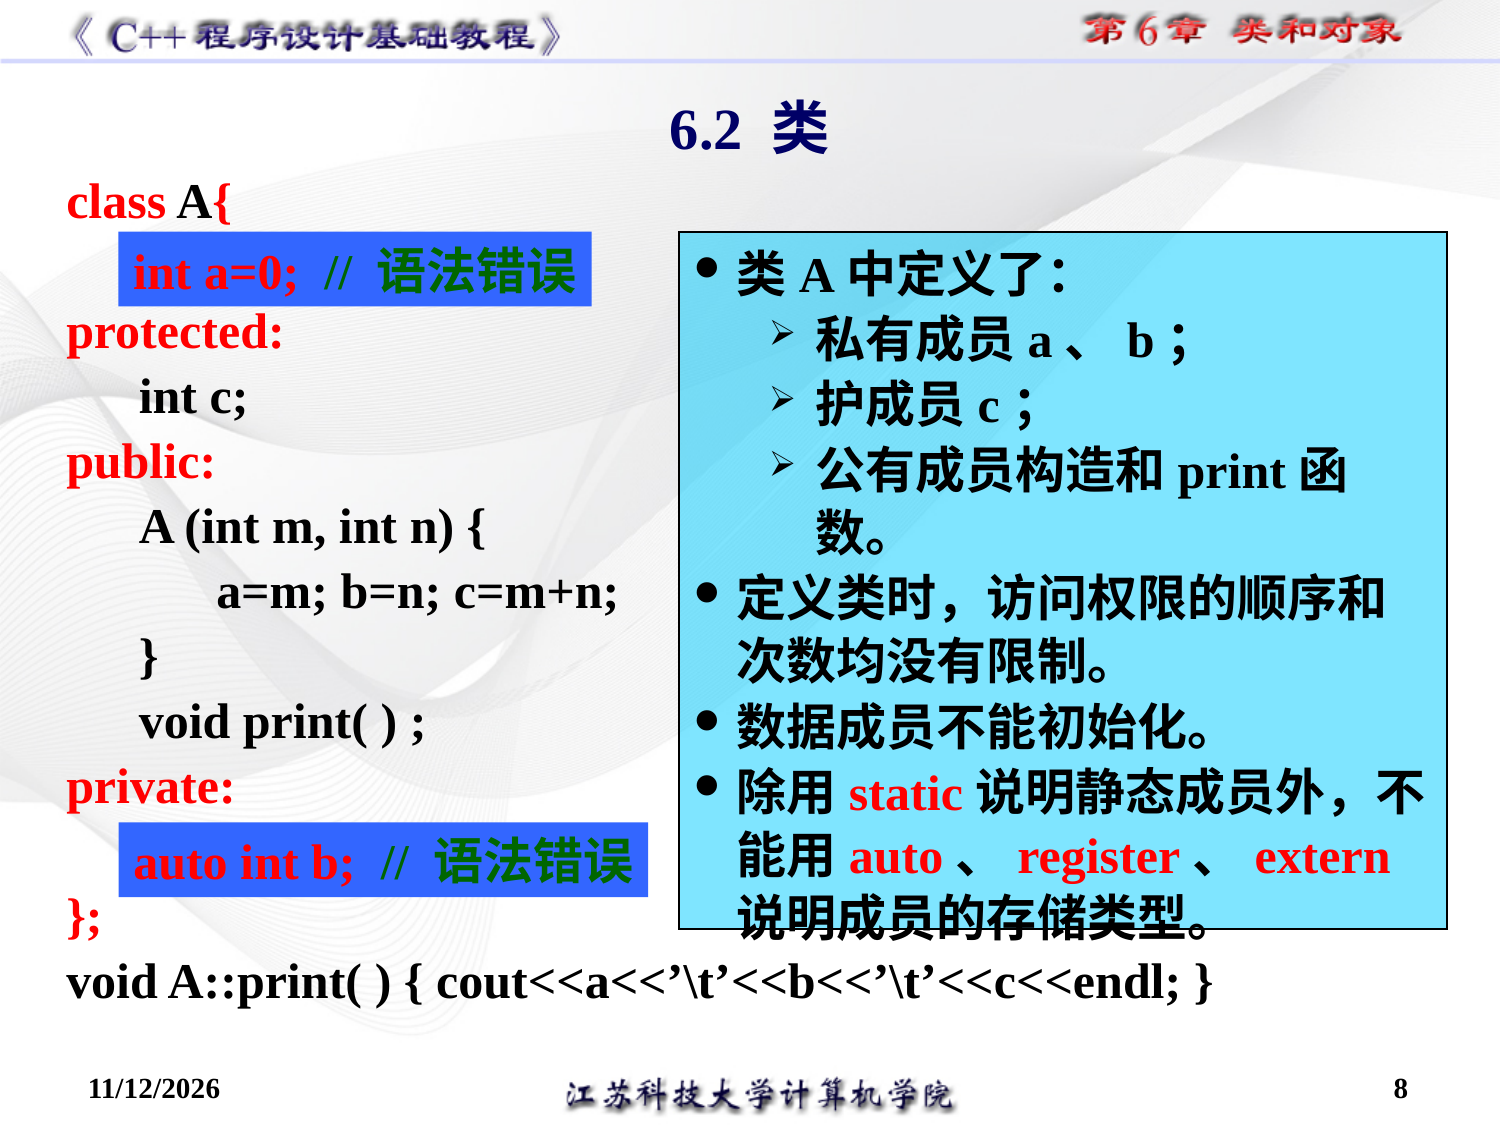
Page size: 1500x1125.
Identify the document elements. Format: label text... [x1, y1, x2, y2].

text_box 类A中定义了： 私有成员a、b； 护成员c； 公有成员构造和print函数。 定义类时，访问权限的顺序和次数均没有限制。 数据成员不能初始化。 除用static说明静态成员外，不能用auto、register、extern 说明成员的存储类型。 [679, 231, 1447, 929]
text_box auto int b; // 语法错误 [118, 822, 649, 898]
list class A{ int a; protected: int c; public: A (int m, int n) { a=m; b=n; c=m+n; } void print( ) ; private: int b; }; void A::print( ) { cout<<a<<’\t’<<b<<’\t’<<c<<endl; } [51, 160, 1448, 1036]
text_box int a=0; // 语法错误 [118, 231, 592, 307]
picture [0, 0, 1500, 1125]
title 6.2 类 [74, 80, 1426, 160]
